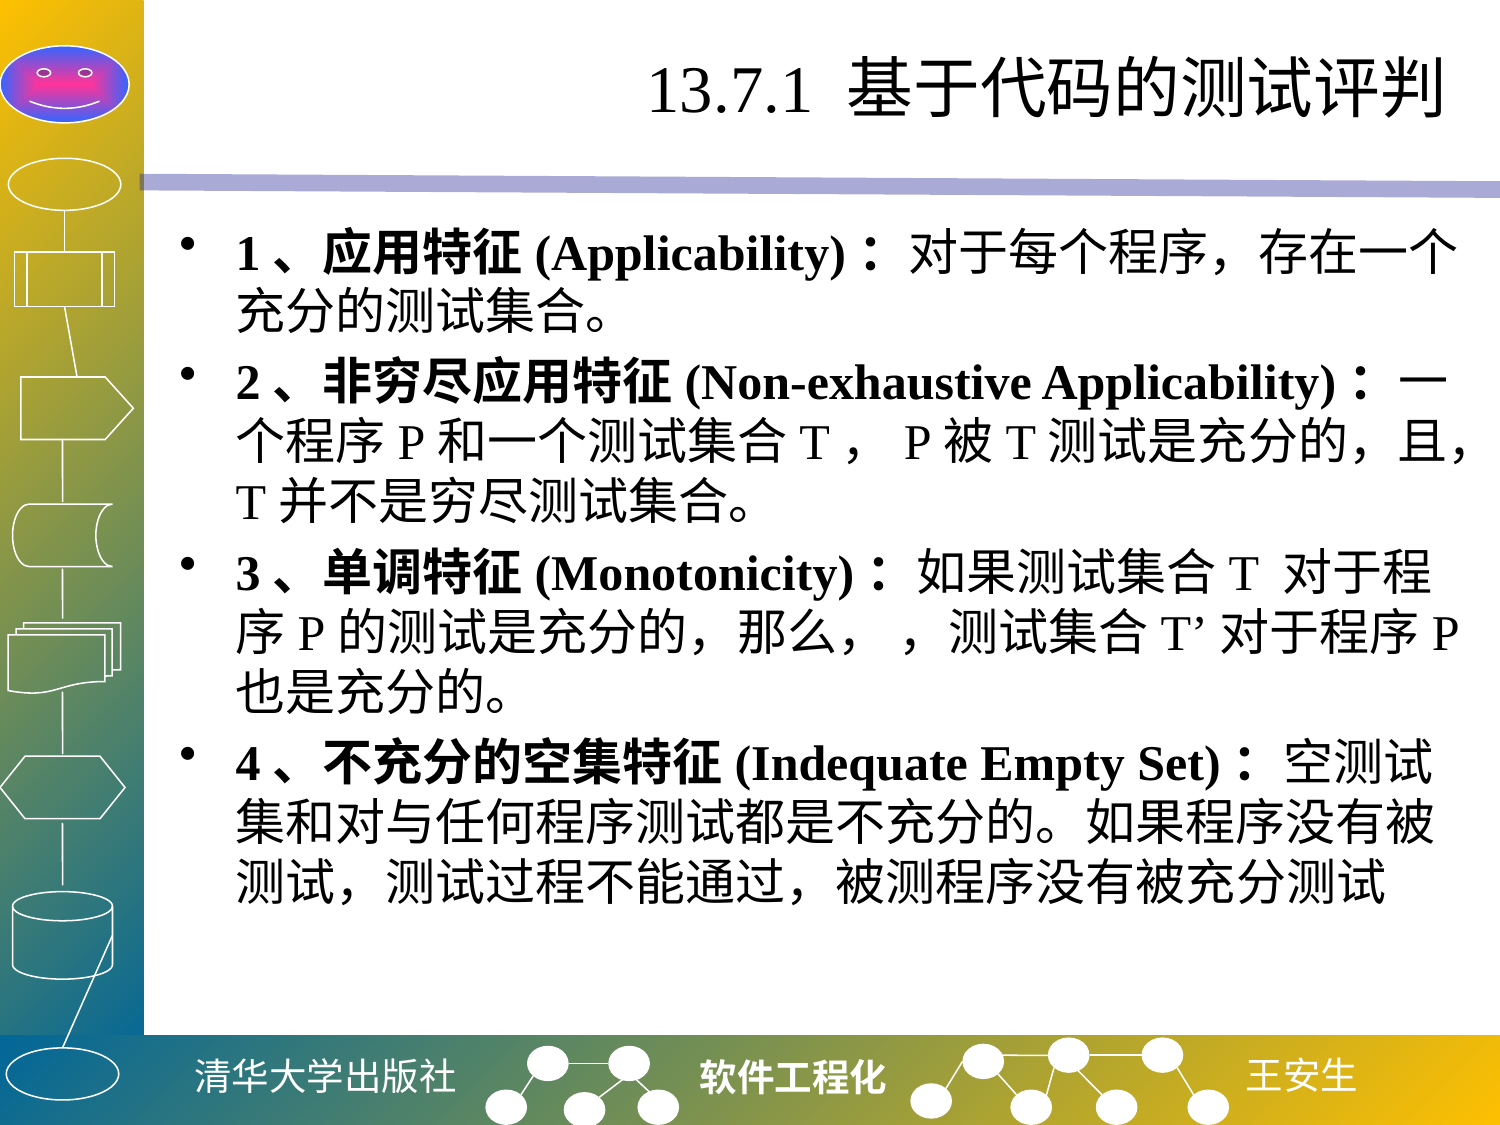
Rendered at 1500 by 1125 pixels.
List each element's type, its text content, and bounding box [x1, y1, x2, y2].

list 1、应用特征(Applicability)：对于每个程序，存在一个充分的测试集合。 2、非穷尽应用特征(Non-exhaustive Applicability)：一个程序P和一个测试集合T，P被T测试是充分的，且，T并不是穷尽测试集合。 3、单调特征(Monotonicity)：如果测试集合T 对于程序P的测试是充分的，那么， ，测试集合T’对于程序P也是充分的。 4、不充分的空集特征(Indequate Empty Set)：空测试集和对与任何程序测试都是不充分的。如果程序没有被测试，测试过程不能通过，被测程序没有被充分测试 [164, 212, 1476, 1017]
title 13.7.1 基于代码的测试评判 [187, 24, 1463, 147]
